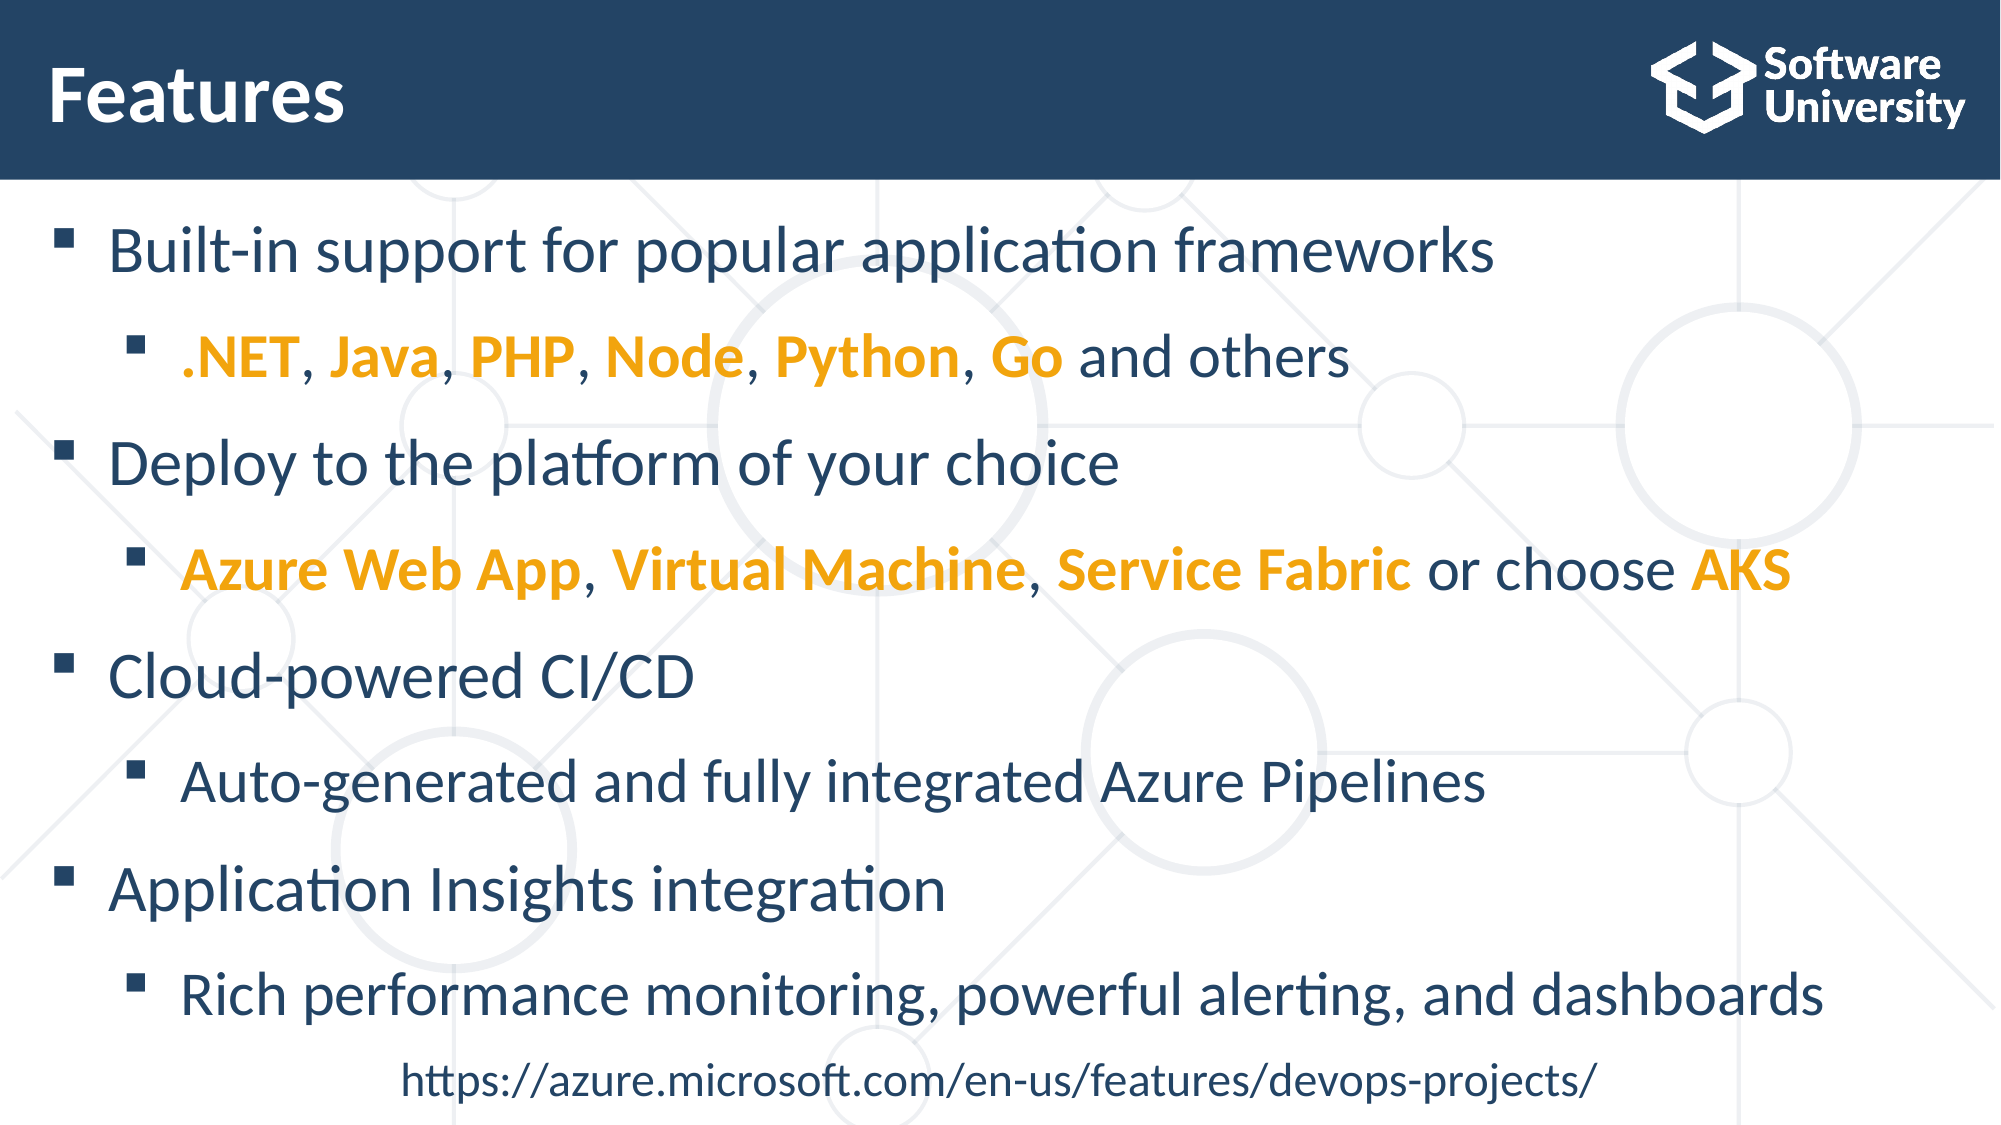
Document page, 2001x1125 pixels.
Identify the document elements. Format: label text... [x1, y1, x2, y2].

list Built-in support for popular application frameworks .NET, Java, PHP, Node, Python, Go and others Deploy to the platform of your choice Azure Web App, Virtual Machine, Service Fabric or choose AKS Cloud-powered CI/CD Auto-generated and fully integrated Azure Pipelines Application Insights integration Rich performance monitoring, powerful alerting, and dashboards [31, 196, 1970, 1025]
title Features [31, 16, 1625, 162]
picture [1651, 41, 1966, 134]
text_box https://azure.microsoft.com/en-us/features/devops-projects/ [0, 1025, 2000, 1124]
